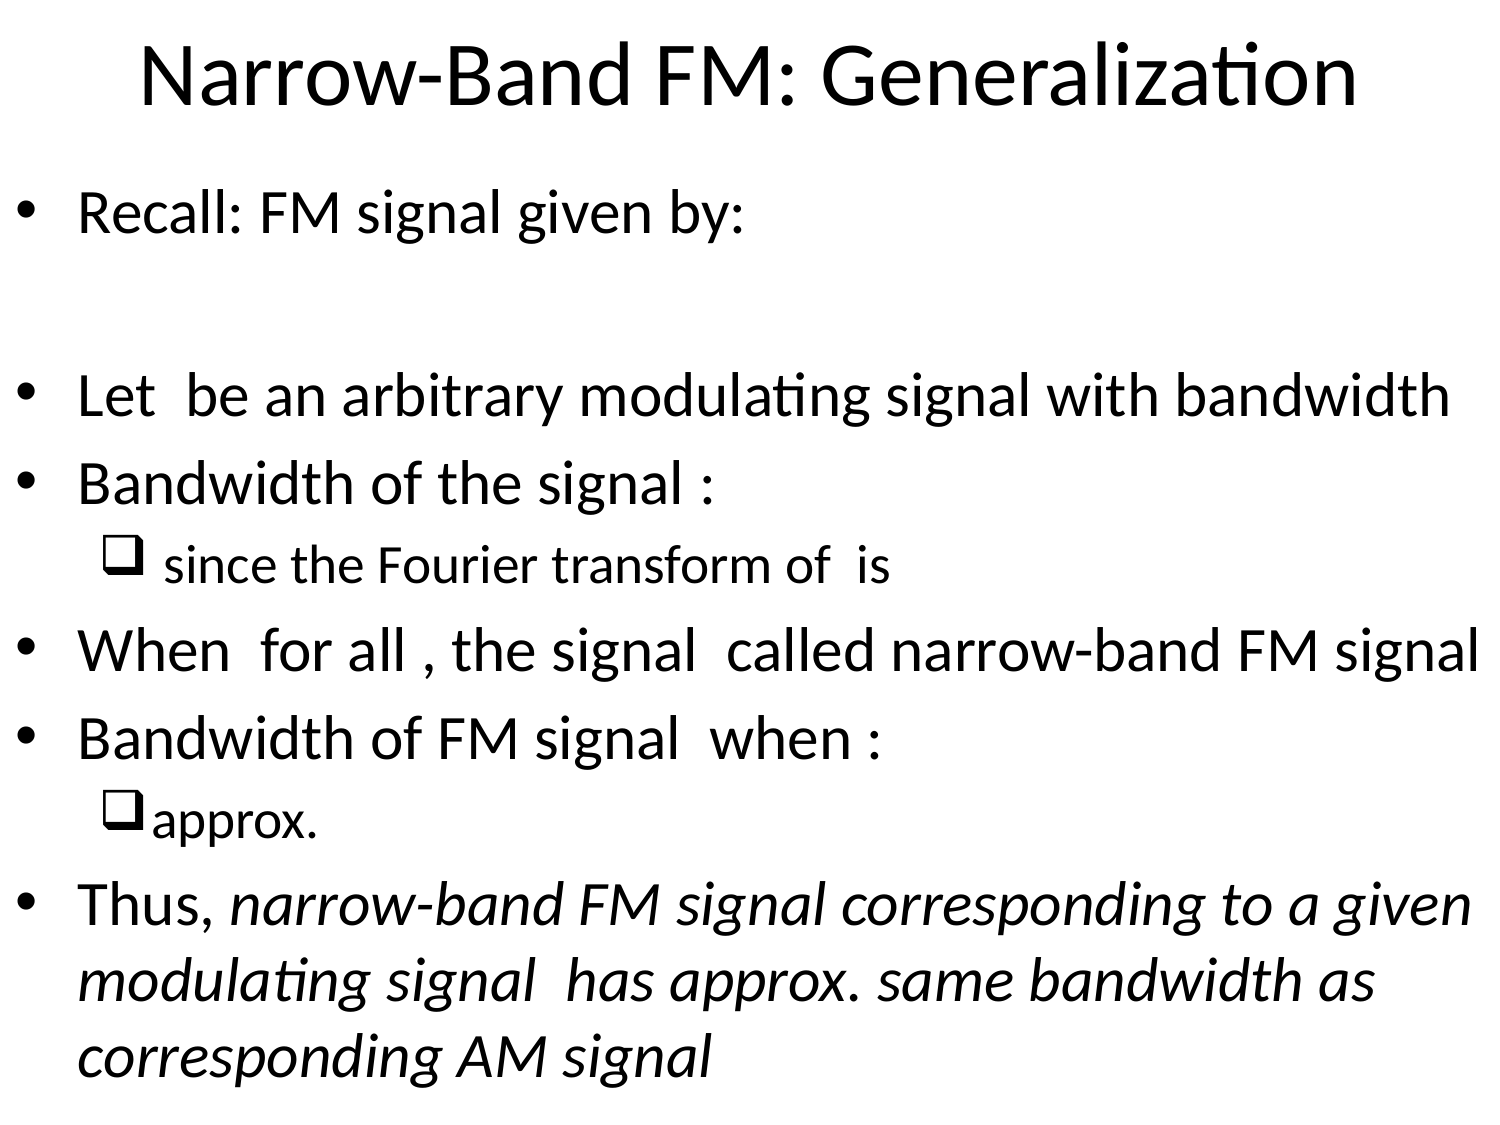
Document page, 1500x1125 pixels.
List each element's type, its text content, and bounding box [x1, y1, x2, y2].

title Narrow-Band FM: Generalization [75, 0, 1425, 163]
